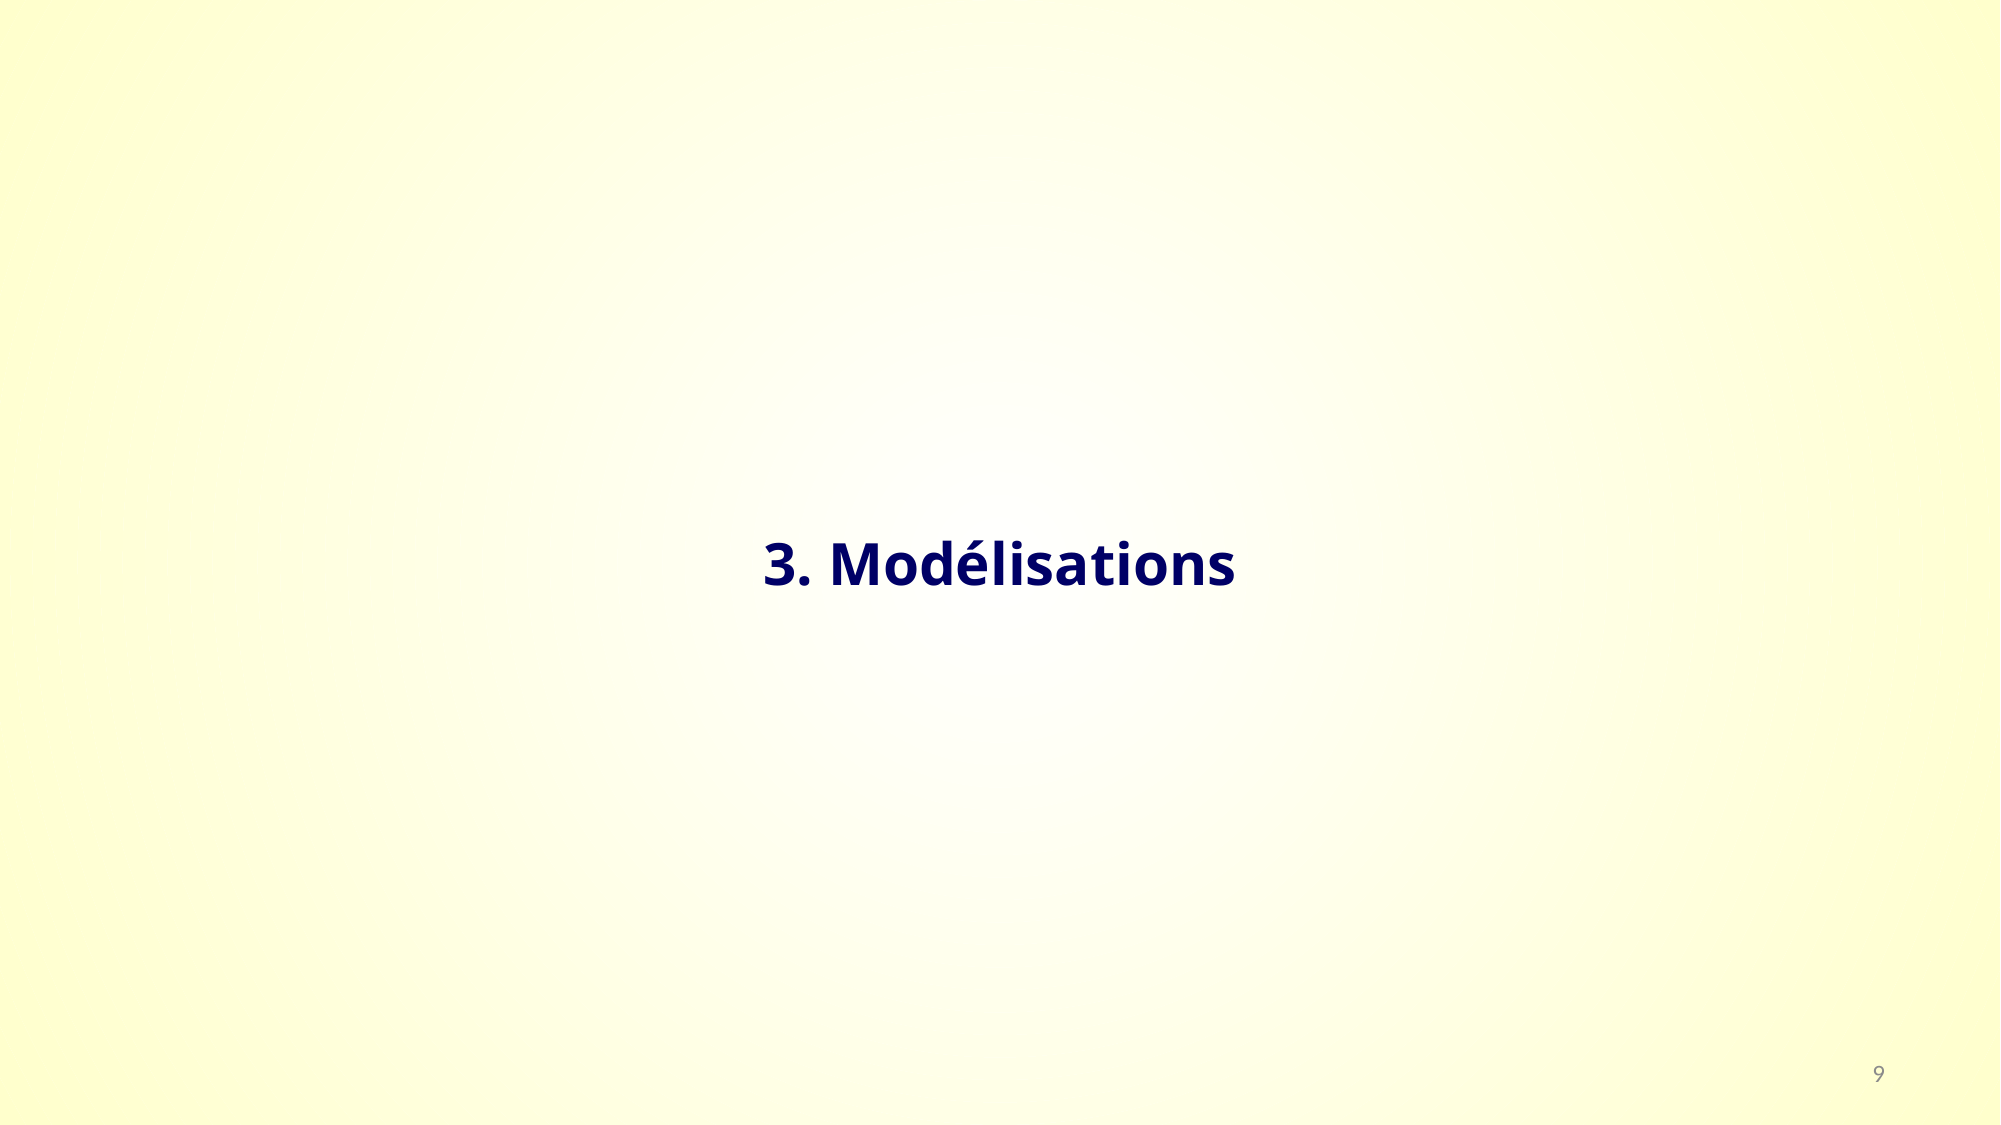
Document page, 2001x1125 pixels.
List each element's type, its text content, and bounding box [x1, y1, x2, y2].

slide_number 9 [1433, 1042, 1900, 1103]
text_box 3. Modélisations [748, 519, 1252, 605]
